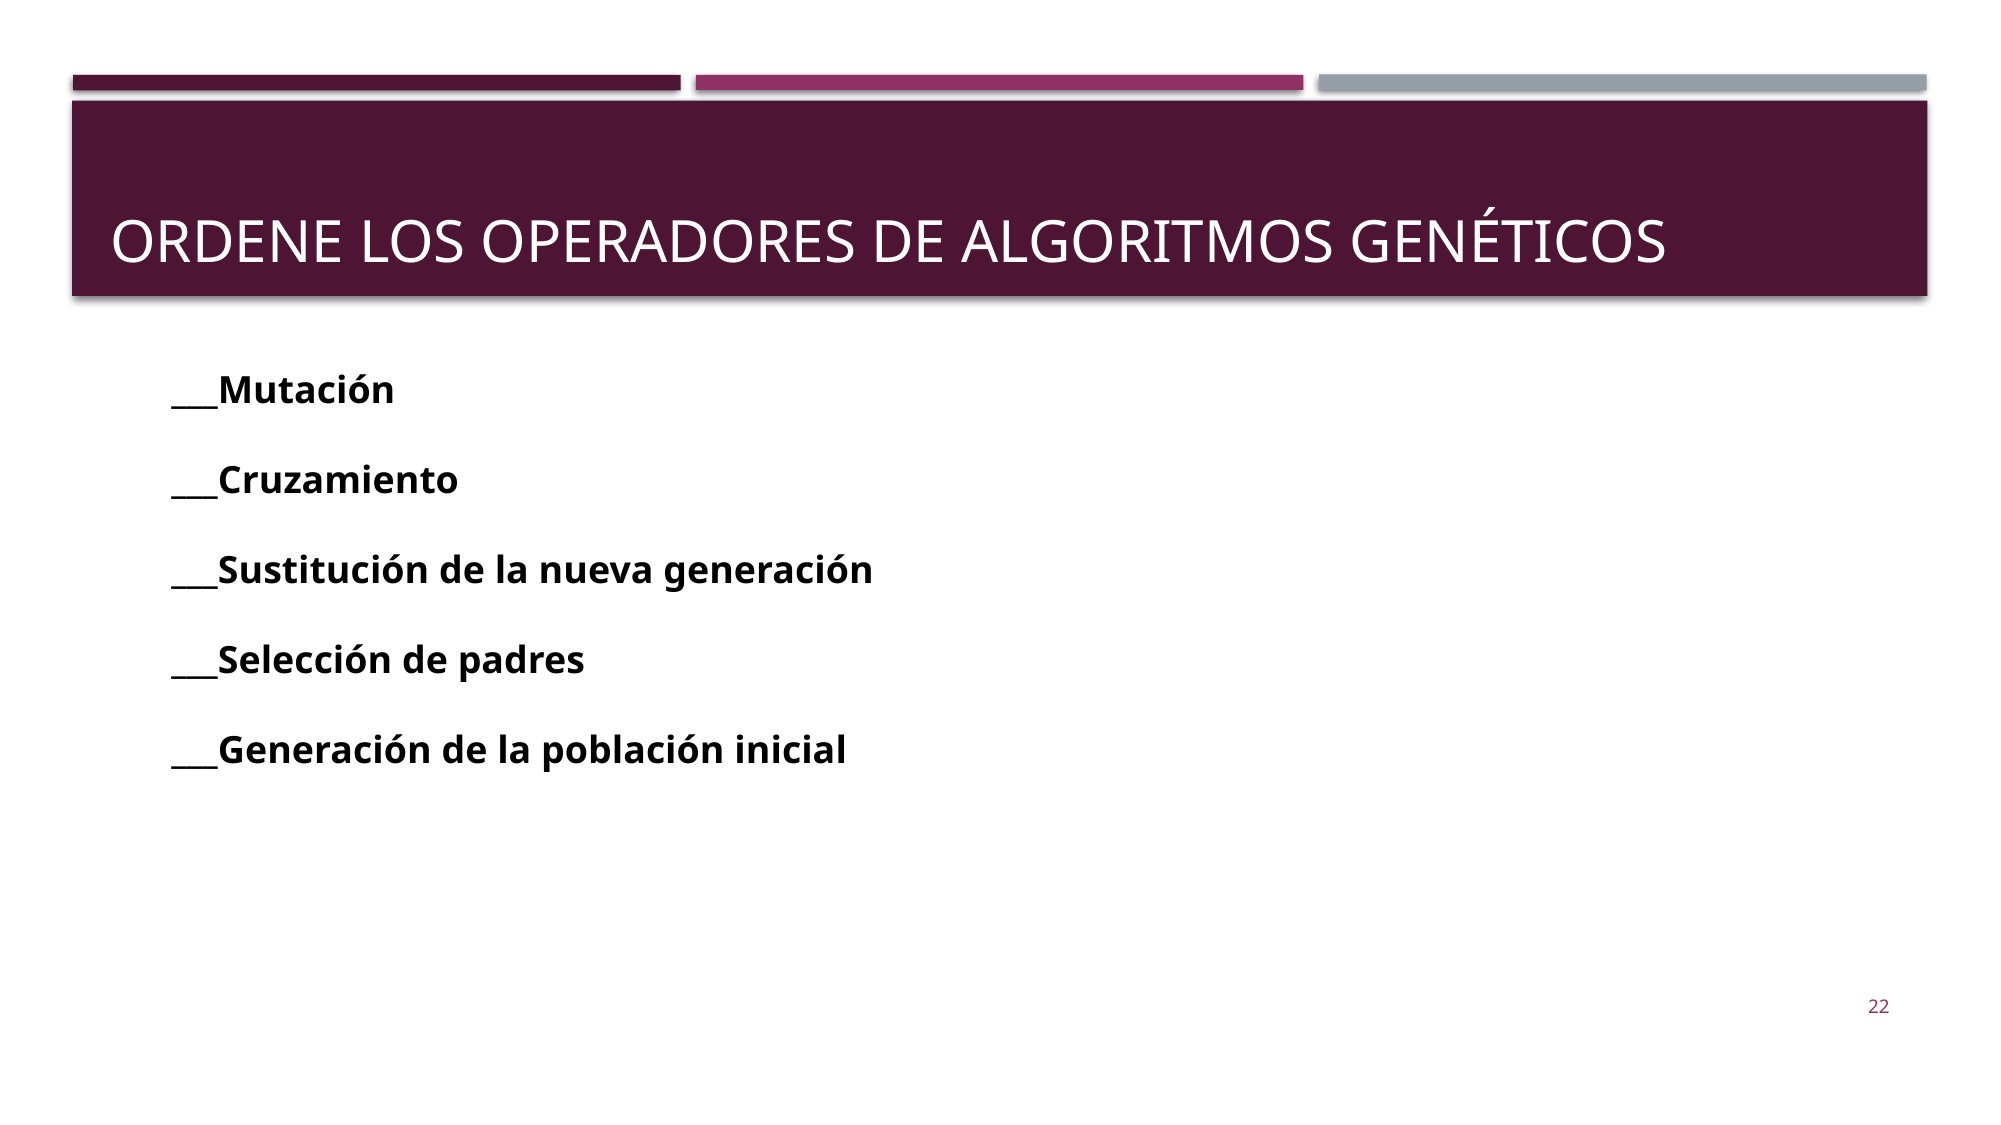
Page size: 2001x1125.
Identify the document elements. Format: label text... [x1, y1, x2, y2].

slide_number 22 [1732, 977, 1905, 1037]
text_box ___Mutación ___Cruzamiento ___Sustitución de la nueva generación ___Selección de padres ___Generación de la población inicial [156, 358, 1827, 869]
title Ordene los operadores de algoritmos genéticos [95, 115, 1905, 282]
